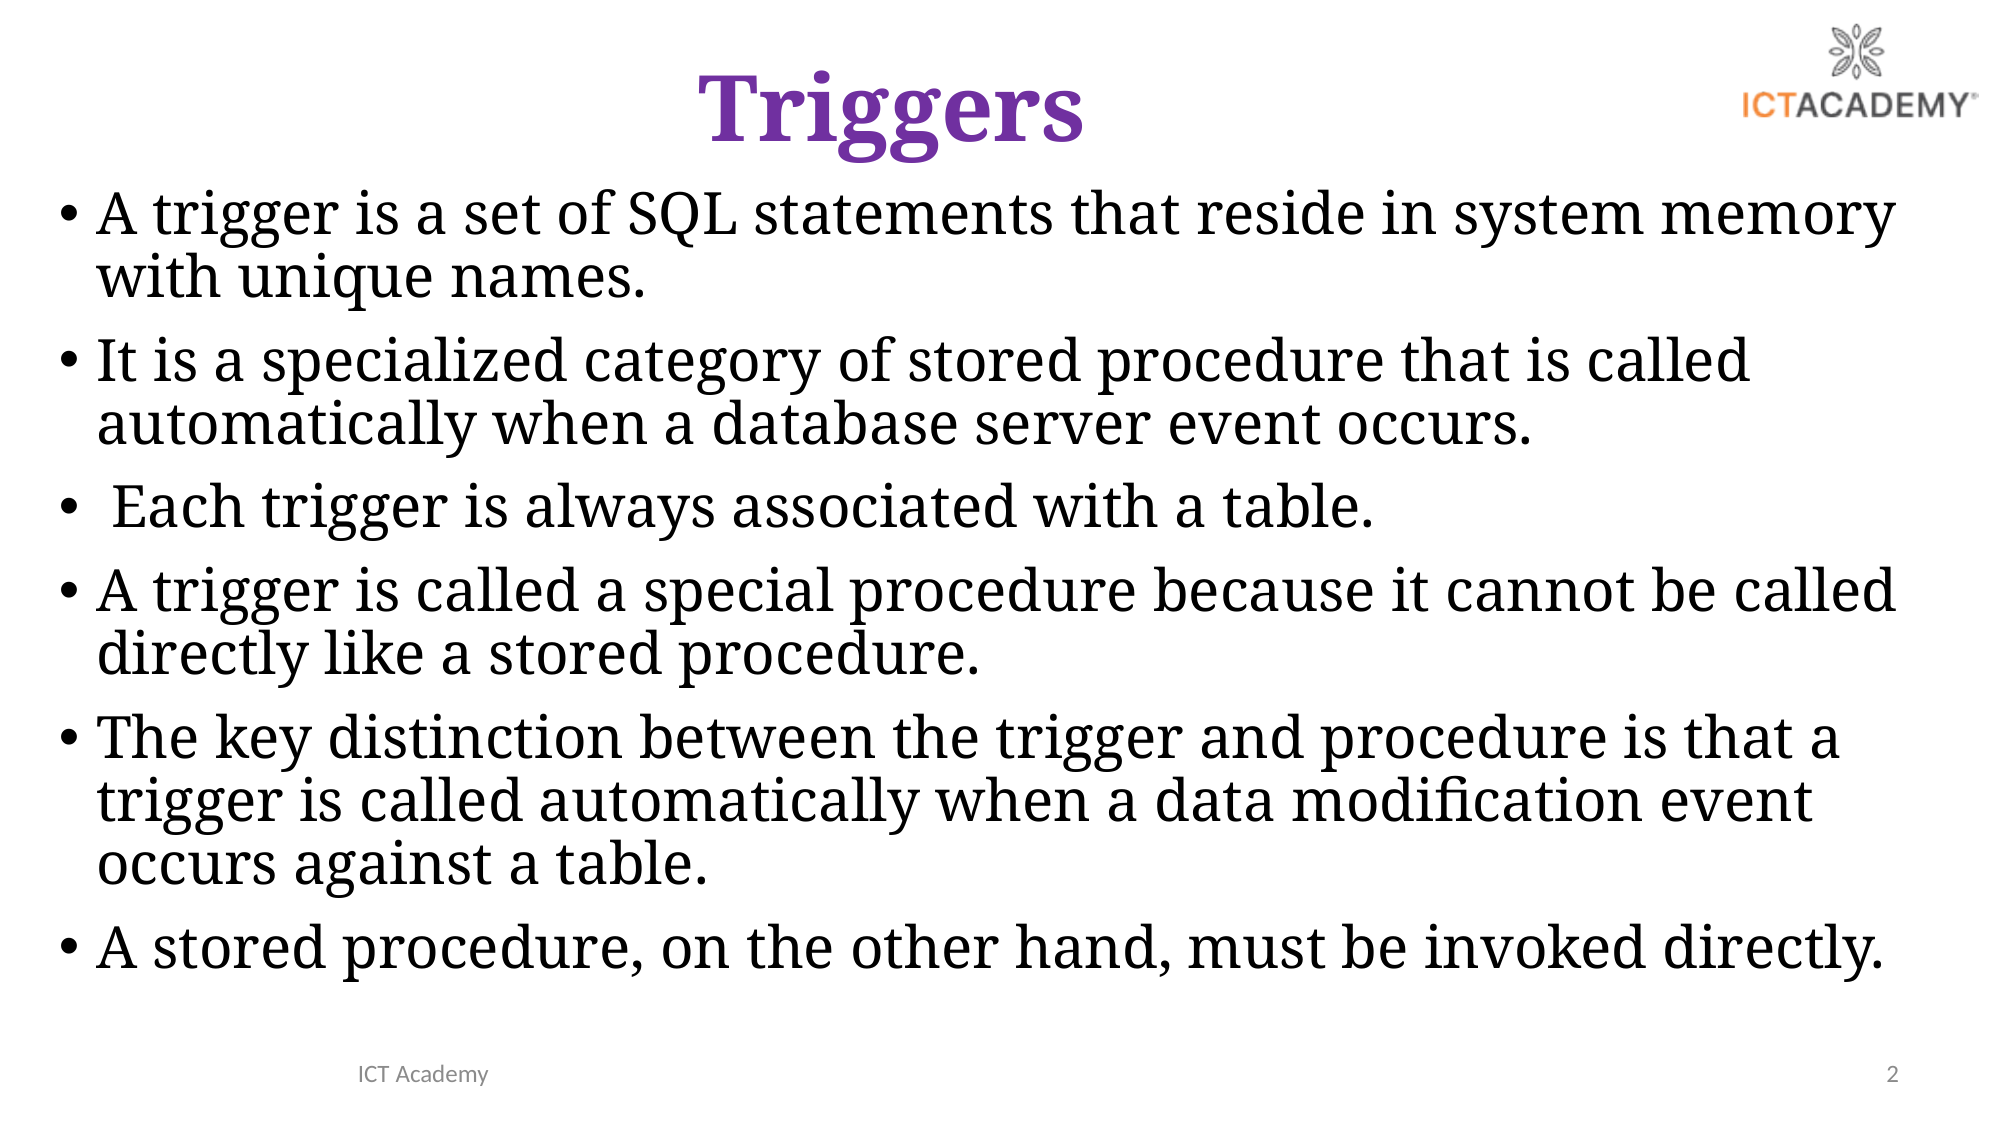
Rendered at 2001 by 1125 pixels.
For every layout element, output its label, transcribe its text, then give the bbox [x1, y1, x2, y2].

picture [1743, 22, 1979, 120]
list A trigger is a set of SQL statements that reside in system memory with unique names. It is a specialized category of stored procedure that is called automatically when a database server event occurs. Each trigger is always associated with a table. A trigger is called a special procedure because it cannot be called directly like a stored procedure. The key distinction between the trigger and procedure is that a trigger is called automatically when a data modification event occurs against a table. A stored procedure, on the other hand, must be invoked directly. [43, 176, 1983, 1097]
footer ICT Academy [85, 1042, 761, 1103]
slide_number 2 [1464, 1042, 1915, 1103]
title Triggers [104, 28, 1682, 176]
